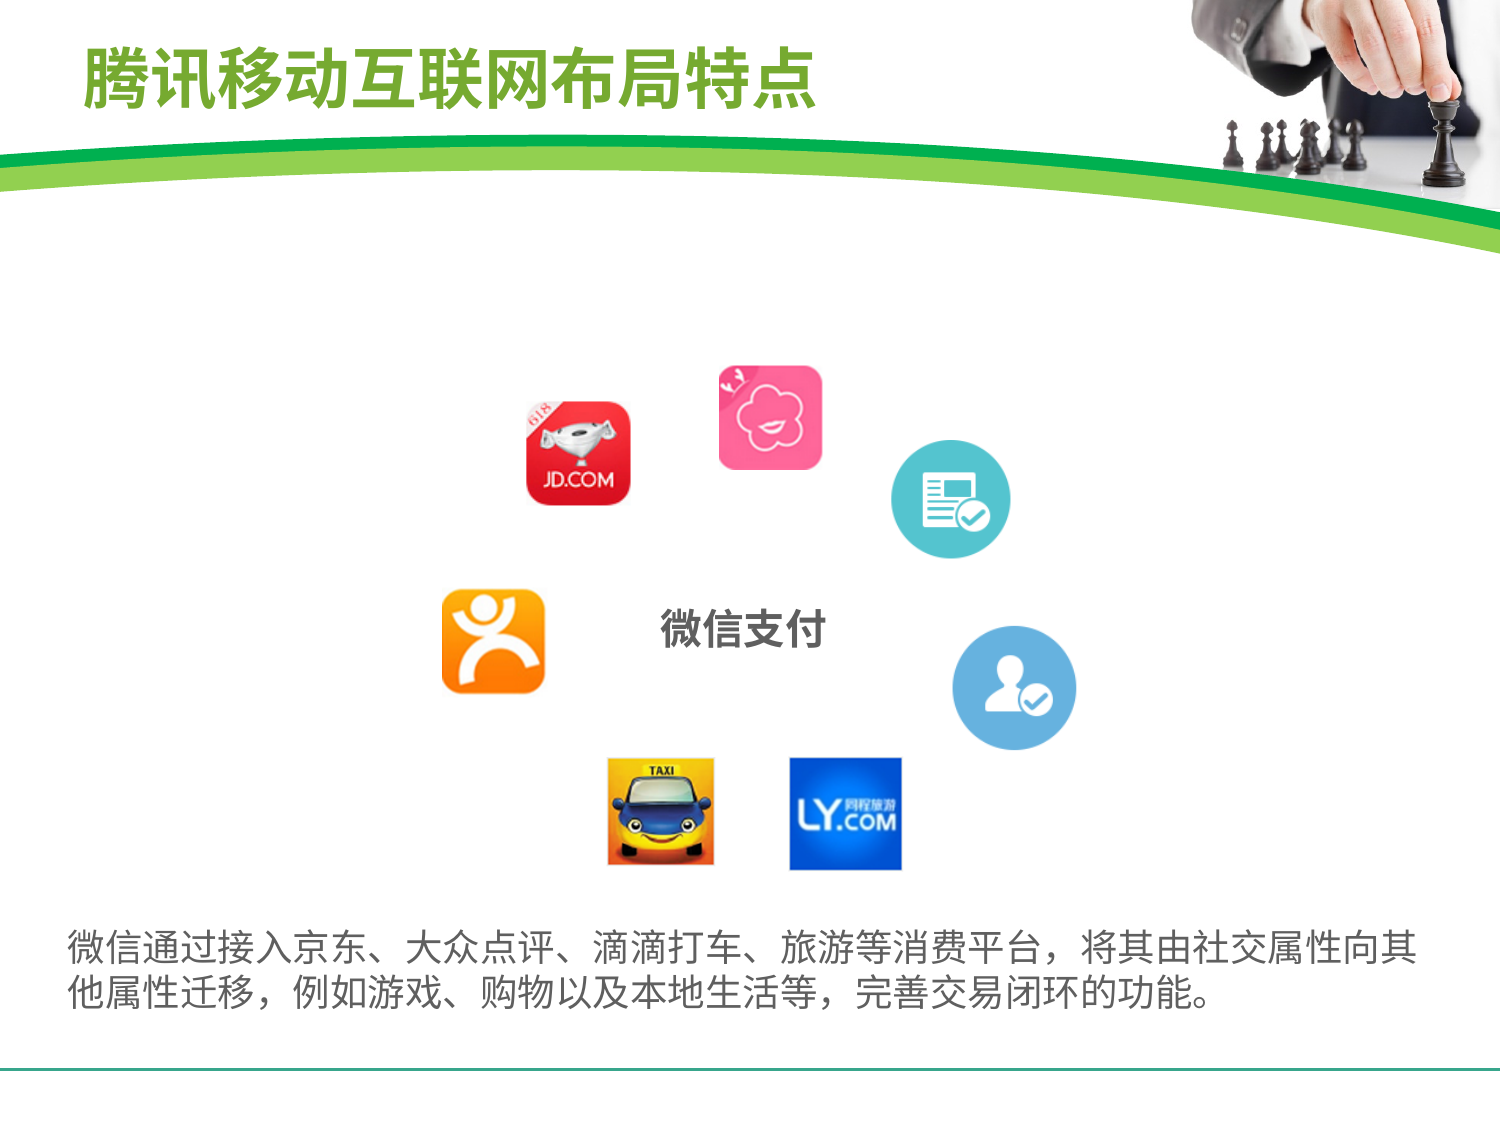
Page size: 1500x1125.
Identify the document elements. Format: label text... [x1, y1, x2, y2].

title 腾讯移动互联网布局特点 [68, 21, 1216, 126]
picture [525, 397, 634, 512]
text_box 微信支付 [645, 595, 843, 661]
picture [888, 440, 1015, 564]
picture [948, 619, 1081, 756]
picture [605, 757, 719, 873]
text_box 微信通过接入京东、大众点评、滴滴打车、旅游等消费平台，将其由社交属性向其他属性迁移，例如游戏、购物以及本地生活等，完善交易闭环的功能。 [53, 916, 1436, 1022]
picture [719, 364, 827, 470]
picture [1187, 204, 1223, 209]
picture [441, 581, 554, 707]
picture [781, 752, 906, 873]
picture [1187, 0, 1500, 209]
